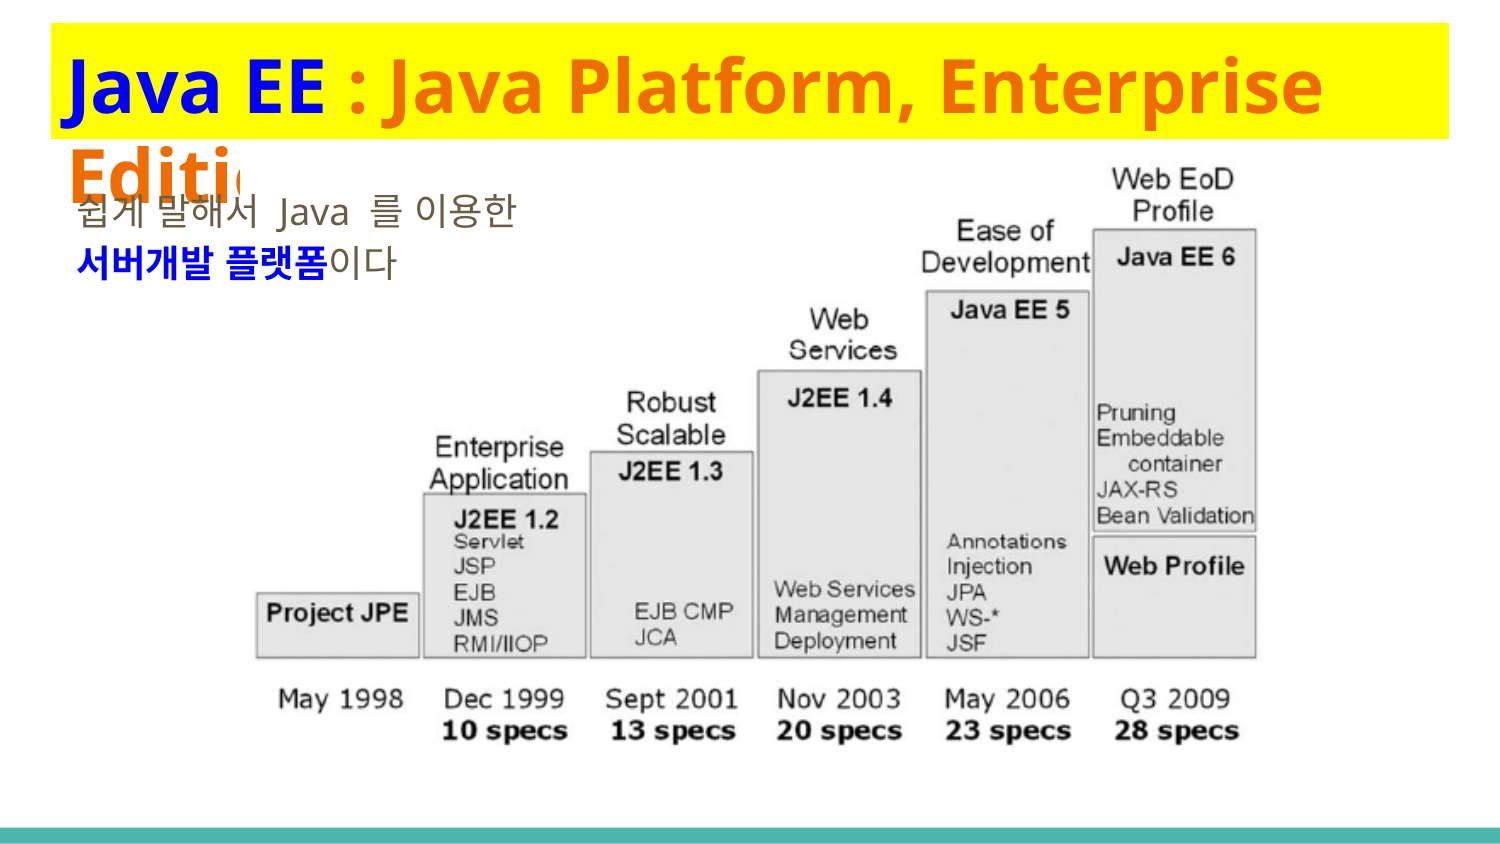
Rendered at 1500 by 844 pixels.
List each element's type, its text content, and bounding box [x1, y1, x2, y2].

list 쉽게 말해서 Java 를 이용한 서버개발 플랫폼이다 [61, 166, 235, 283]
picture [240, 148, 1273, 748]
title Java EE : Java Platform, Enterprise Edition [51, 23, 1449, 140]
